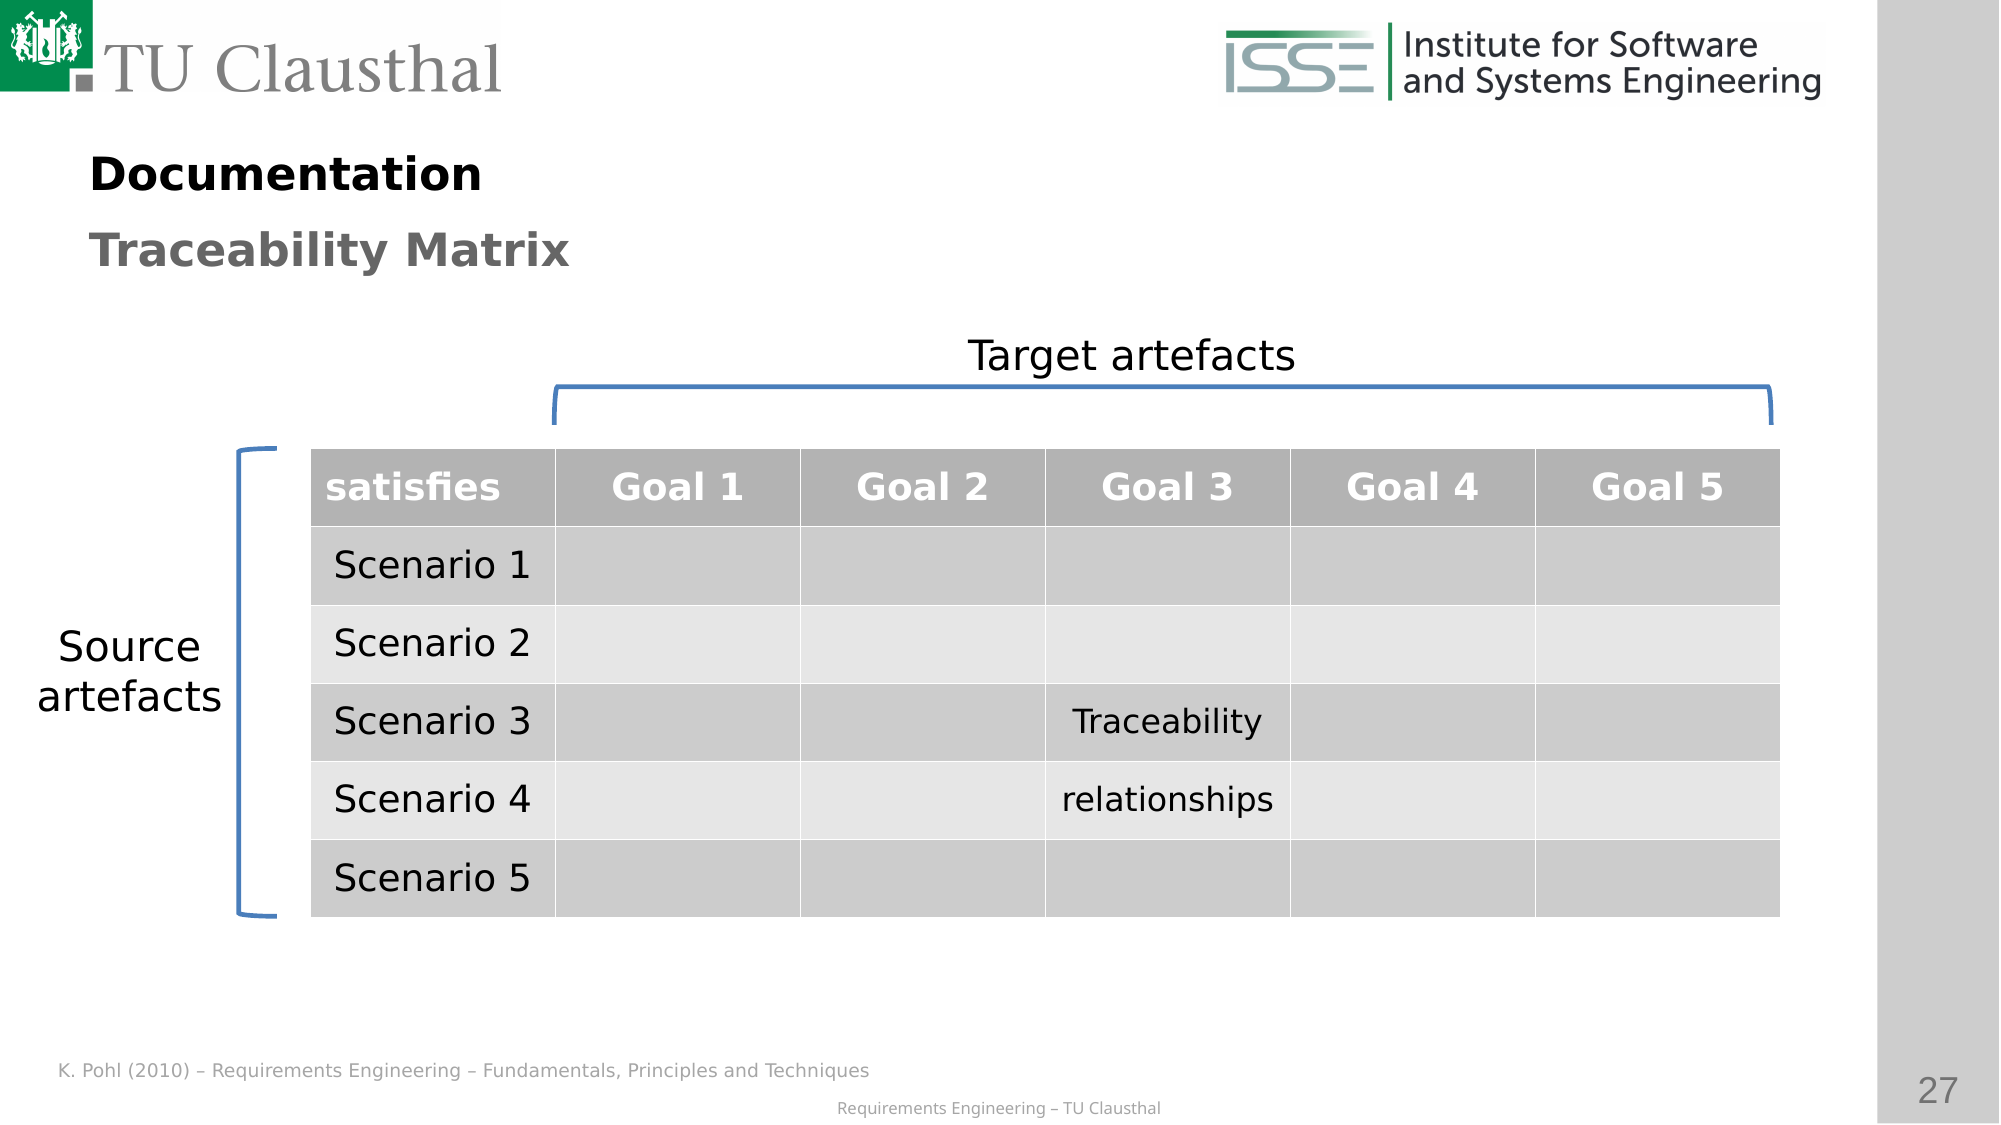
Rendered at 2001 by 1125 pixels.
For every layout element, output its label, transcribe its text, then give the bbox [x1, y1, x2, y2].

table_cell [1291, 606, 1535, 683]
table_cell [1536, 762, 1780, 839]
table_cell [556, 606, 800, 683]
table_cell [556, 684, 800, 761]
table_cell Scenario 3 [311, 684, 555, 761]
table_cell [1536, 684, 1780, 761]
picture [1218, 22, 1826, 107]
table_cell [1291, 762, 1535, 839]
table_cell [1291, 527, 1535, 605]
text_box Traceability Matrix [89, 207, 1788, 290]
text_box Source artefacts [0, 612, 260, 728]
table_header Goal 5 [1536, 449, 1780, 526]
table_cell [801, 527, 1045, 605]
table_cell Traceability [1046, 684, 1290, 761]
table_cell [1046, 840, 1290, 917]
table_cell relationships [1046, 762, 1290, 839]
table_cell [801, 762, 1045, 839]
text_box [553, 385, 1772, 425]
table_cell [801, 840, 1045, 917]
table_cell [1291, 684, 1535, 761]
table_cell Scenario 1 [311, 527, 555, 605]
table_cell [1046, 606, 1290, 683]
table_cell Scenario 5 [311, 840, 555, 917]
table_cell [556, 527, 800, 605]
table_cell [1536, 606, 1780, 683]
table_header Goal 2 [801, 449, 1045, 526]
table_cell [801, 684, 1045, 761]
table_cell [1536, 527, 1780, 605]
table_cell Scenario 2 [311, 606, 555, 683]
table_cell [801, 606, 1045, 683]
text_box [238, 447, 277, 918]
table_cell Scenario 4 [311, 762, 555, 839]
picture [0, 0, 501, 92]
table_header Goal 1 [556, 449, 800, 526]
table_header Goal 3 [1046, 449, 1290, 526]
text_box Target artefacts [953, 321, 1322, 386]
table_header satisfies [311, 449, 555, 526]
table_cell [1536, 840, 1780, 917]
table_cell [1291, 840, 1535, 917]
table_header Goal 4 [1291, 449, 1535, 526]
table_cell [1046, 527, 1290, 605]
text_box Documentation [89, 118, 1788, 200]
table_cell [556, 762, 800, 839]
table_cell [556, 840, 800, 917]
text_box K. Pohl (2010) – Requirements Engineering – Fundamentals, Principles and Techniques [43, 1051, 1835, 1089]
